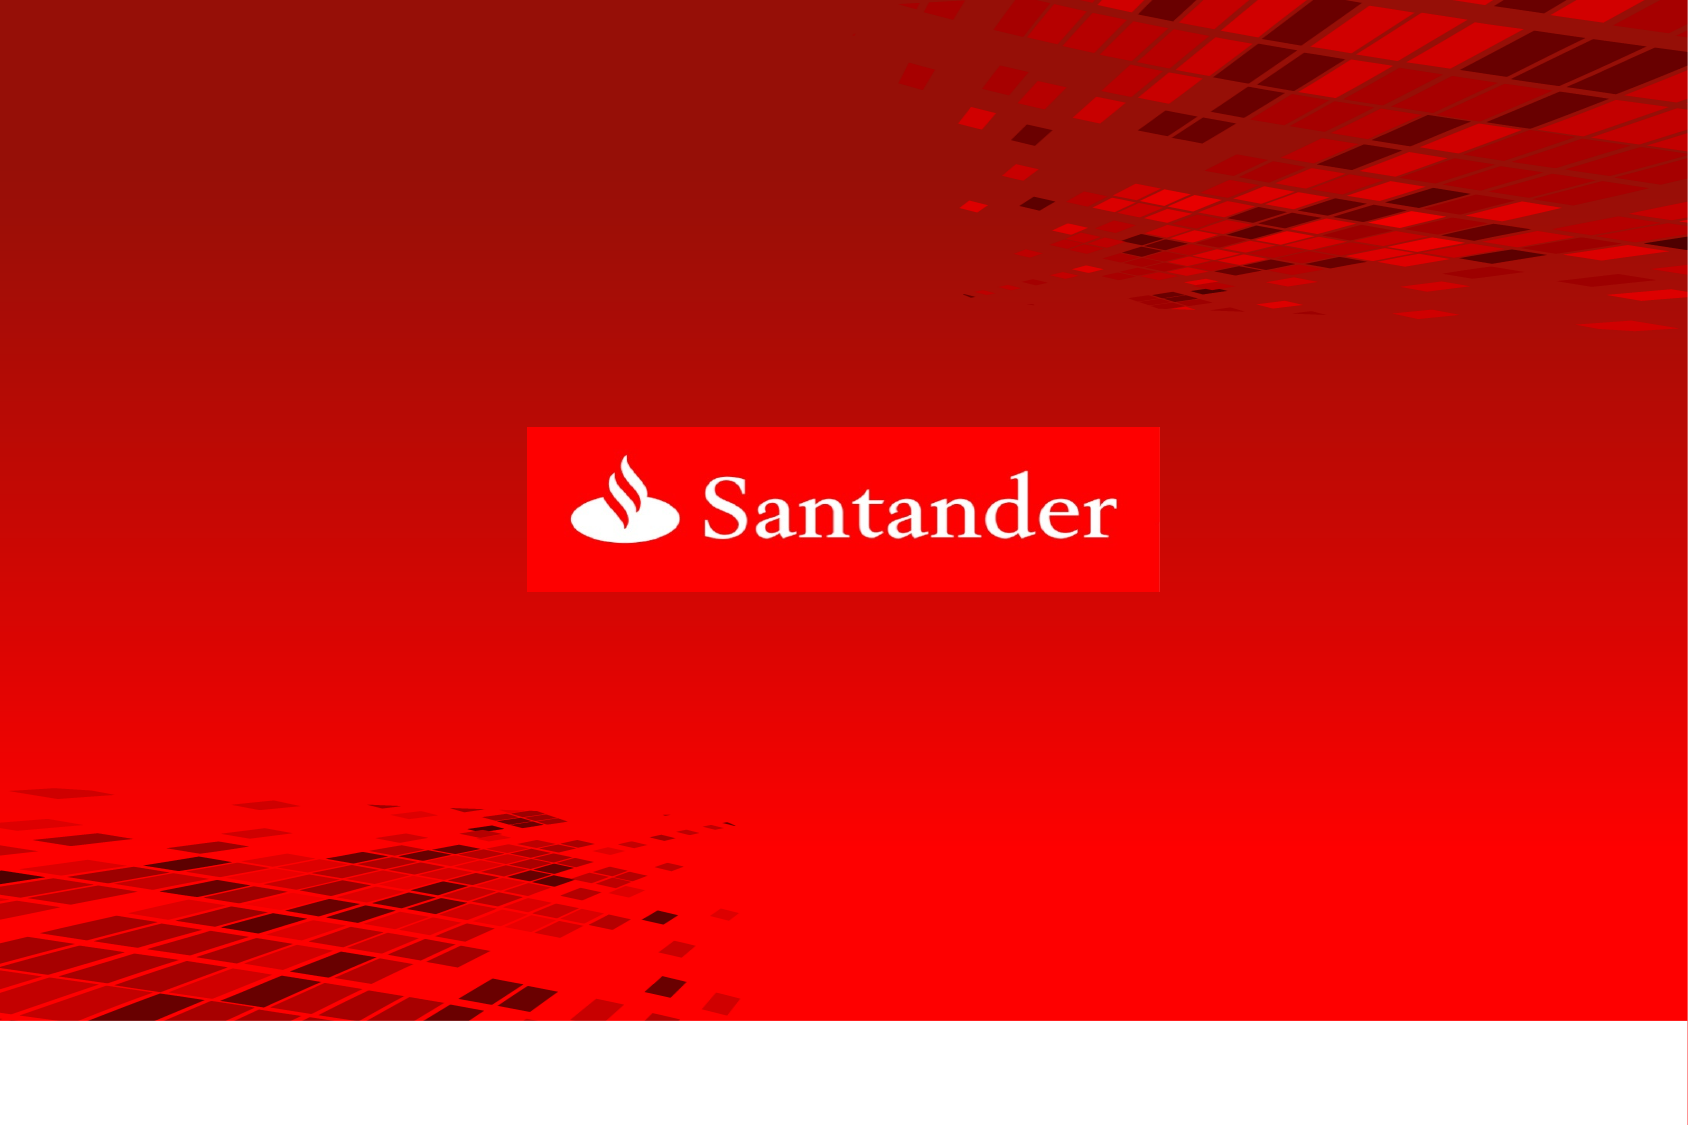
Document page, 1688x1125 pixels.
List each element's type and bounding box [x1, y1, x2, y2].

picture [0, 0, 1688, 1020]
text_box [0, 1020, 1688, 1125]
